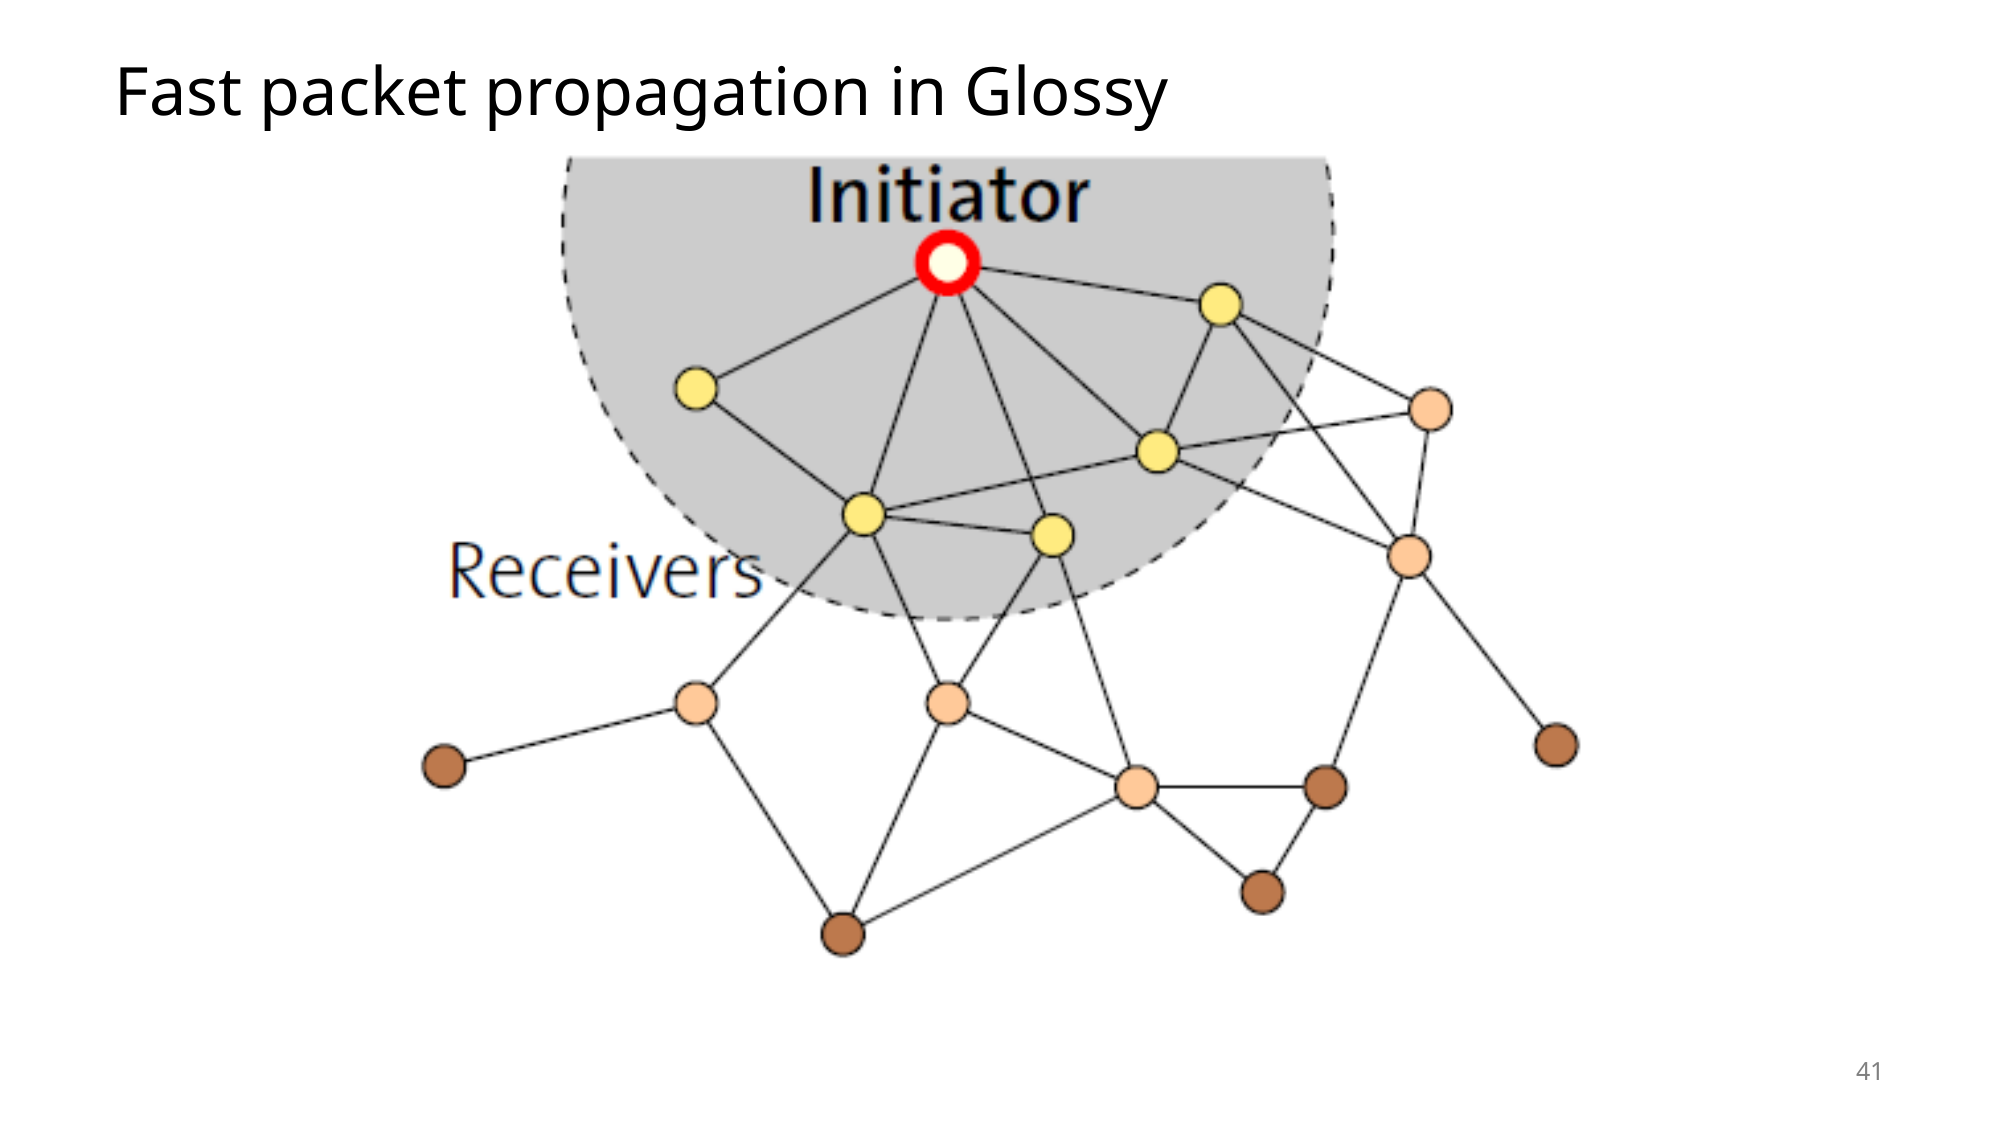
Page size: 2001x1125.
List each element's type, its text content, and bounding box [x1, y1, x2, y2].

title Fast packet propagation in Glossy [99, 37, 1900, 150]
picture [416, 149, 1590, 972]
slide_number 41 [1749, 1042, 1900, 1103]
